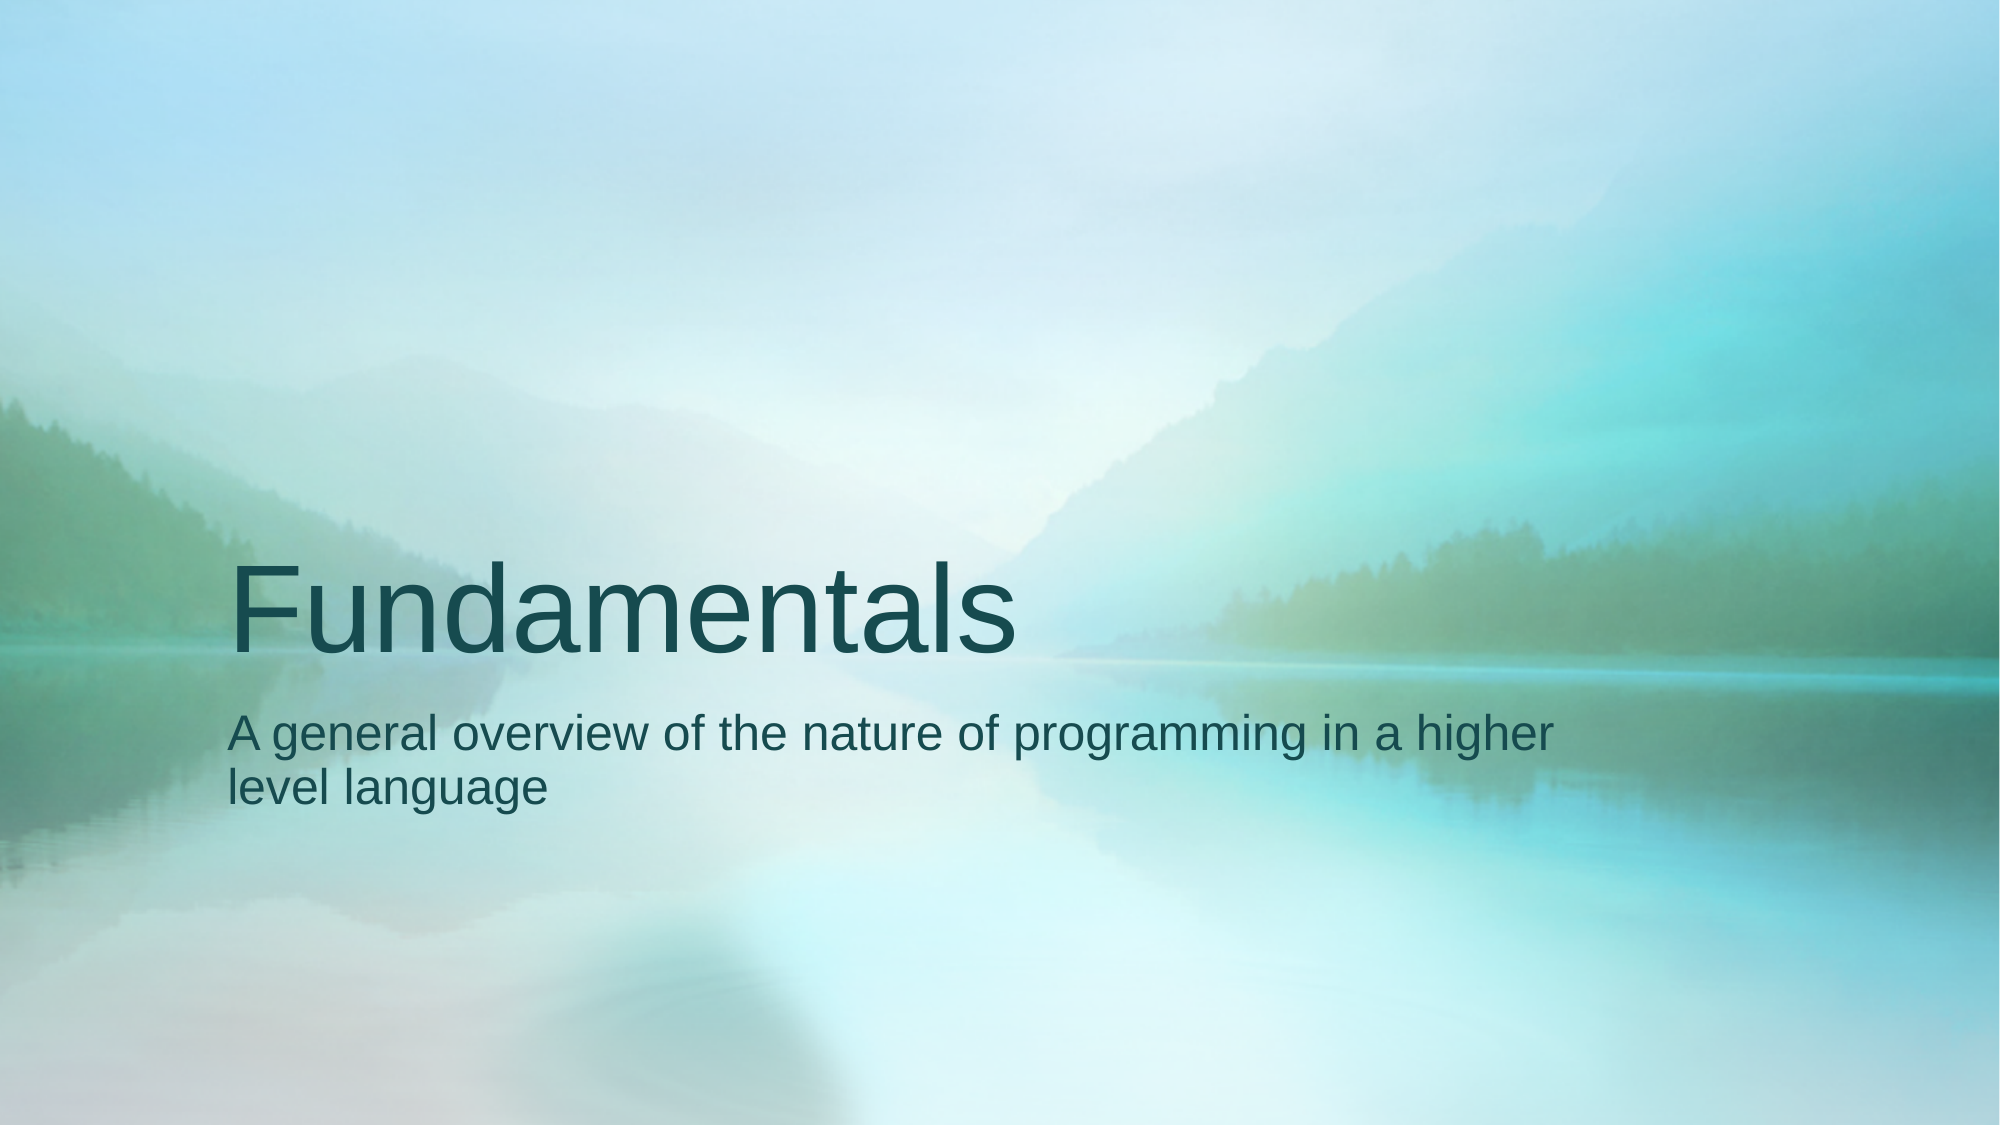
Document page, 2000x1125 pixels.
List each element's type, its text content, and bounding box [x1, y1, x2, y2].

picture [0, 0, 2000, 1125]
title Fundamentals [212, 162, 1600, 688]
subtitle A general overview of the nature of programming in a higher level language [212, 699, 1600, 925]
